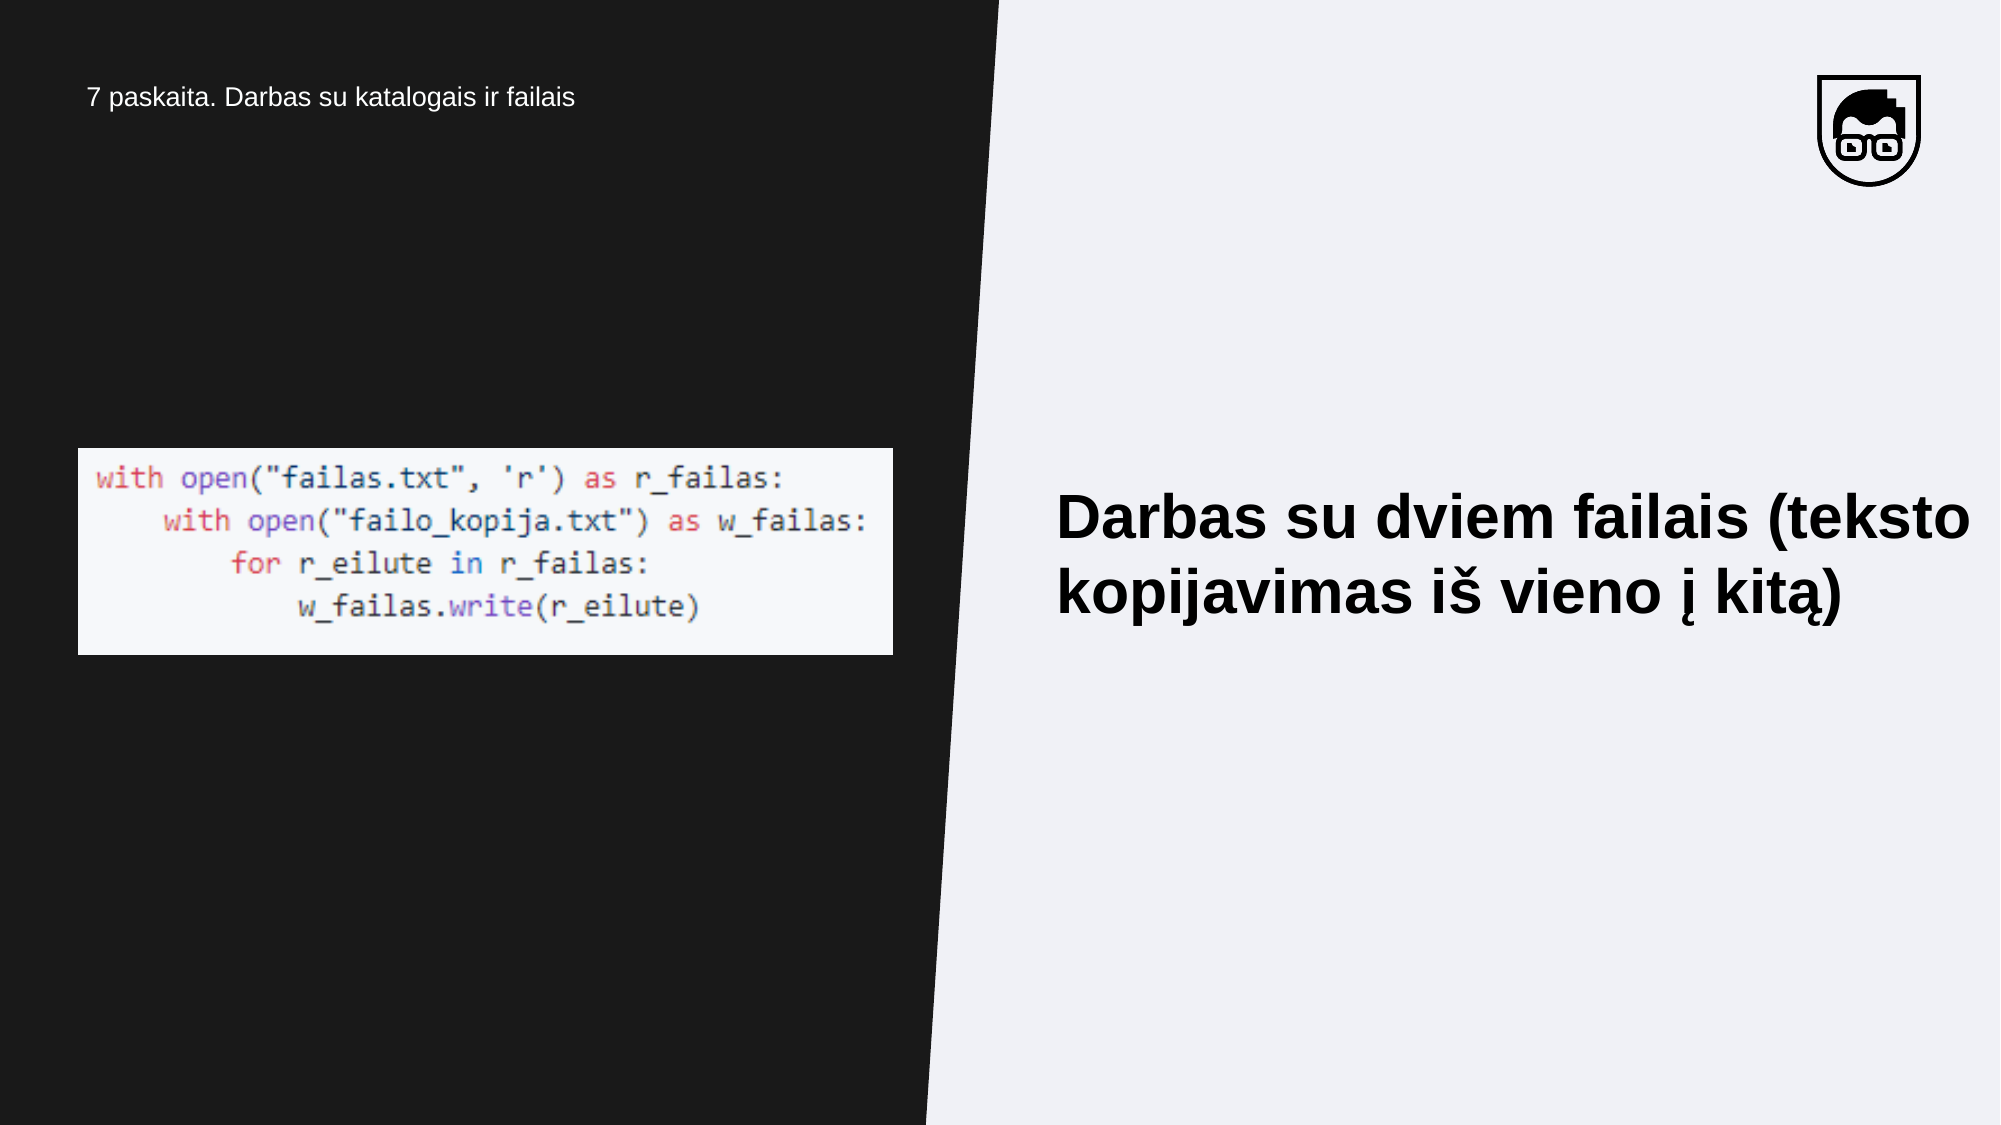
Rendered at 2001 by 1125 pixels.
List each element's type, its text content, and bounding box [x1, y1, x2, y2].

text_box Darbas su dviem failais (teksto kopijavimas iš vieno į kitą) [1049, 468, 1985, 634]
picture [78, 448, 893, 655]
text_box 7 paskaita. Darbas su katalogais ir failais [78, 75, 1000, 120]
